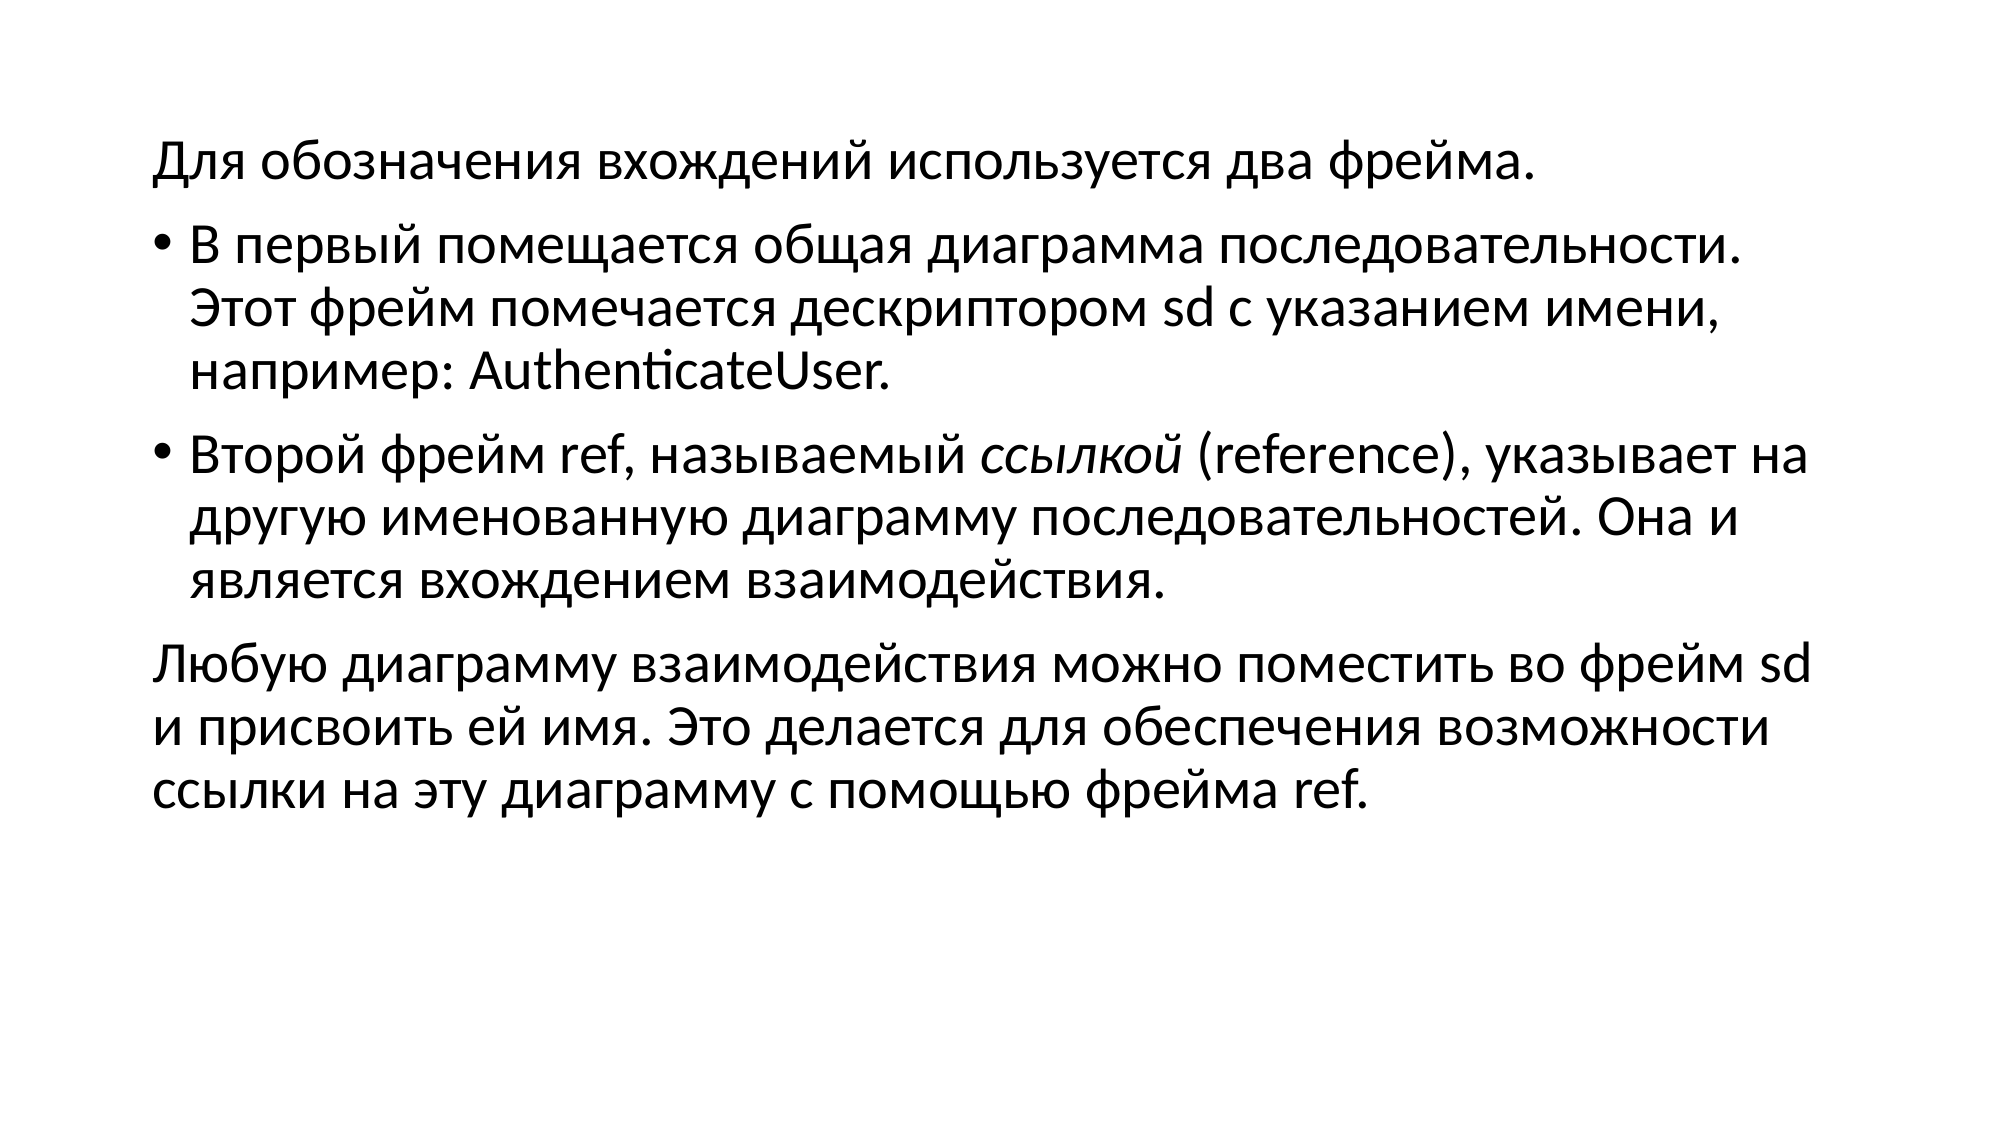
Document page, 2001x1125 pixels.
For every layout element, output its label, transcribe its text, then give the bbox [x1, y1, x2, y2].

list Для обозначения вхождений используется два фрейма. В первый помещается общая диаграмма последовательности. Этот фрейм помечается дескриптором sd с указанием имени, например: AuthenticateUser. Второй фрейм ref, называемый ссылкой (reference), указывает на другую именованную диаграмму последовательностей. Она и является вхождением взаимодействия. Любую диаграмму взаимодействия можно поместить во фрейм sd и присвоить ей имя. Это делается для обеспечения возможности ссылки на эту диаграмму с помощью фрейма ref. [137, 122, 1863, 1014]
